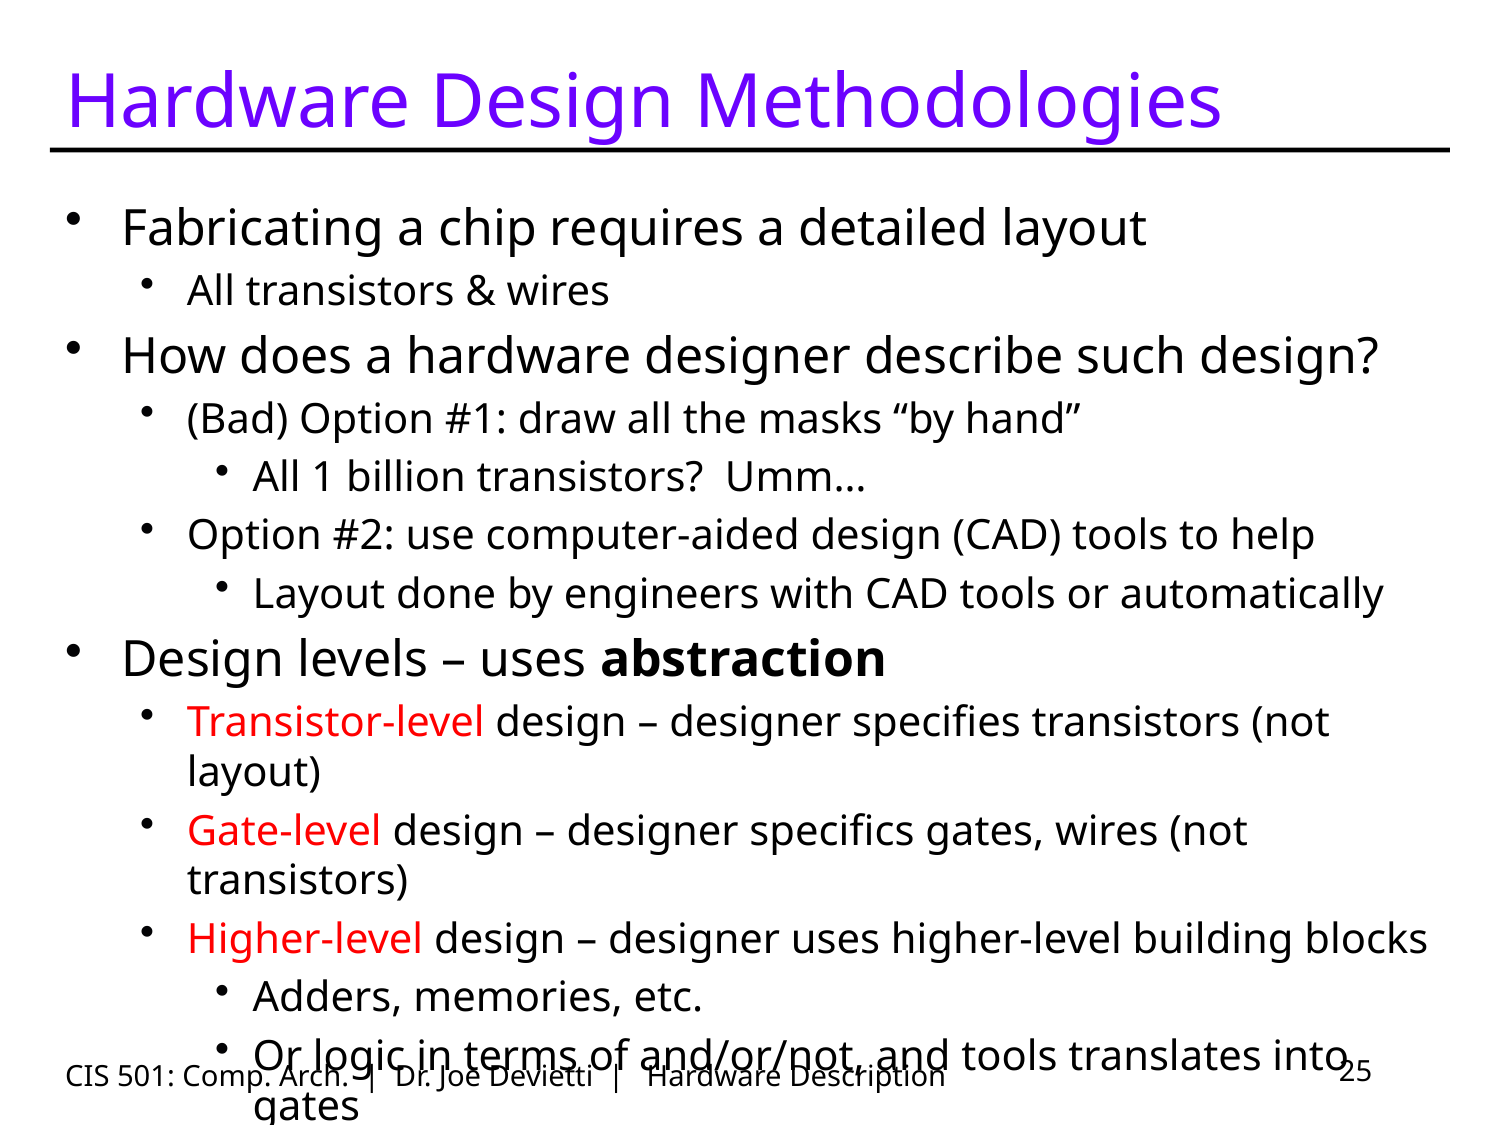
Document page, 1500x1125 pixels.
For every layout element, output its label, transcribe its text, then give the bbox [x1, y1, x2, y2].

footer CIS 501: Comp. Arch. | Dr. Joe Devietti | Hardware Description [49, 1051, 988, 1101]
title Hardware Design Methodologies [49, 37, 1376, 151]
list Fabricating a chip requires a detailed layout All transistors & wires How does a hardware designer describe such design? (Bad) Option #1: draw all the masks “by hand” All 1 billion transistors? Umm… Option #2: use computer-aided design (CAD) tools to help Layout done by engineers with CAD tools or automatically Design levels – uses abstraction Transistor-level design – designer specifies transistors (not layout) Gate-level design – designer specifics gates, wires (not transistors) Higher-level design – designer uses higher-level building blocks Adders, memories, etc. Or logic in terms of and/or/not, and tools translates into gates [49, 187, 1451, 1051]
slide_number 25 [1074, 1051, 1388, 1101]
